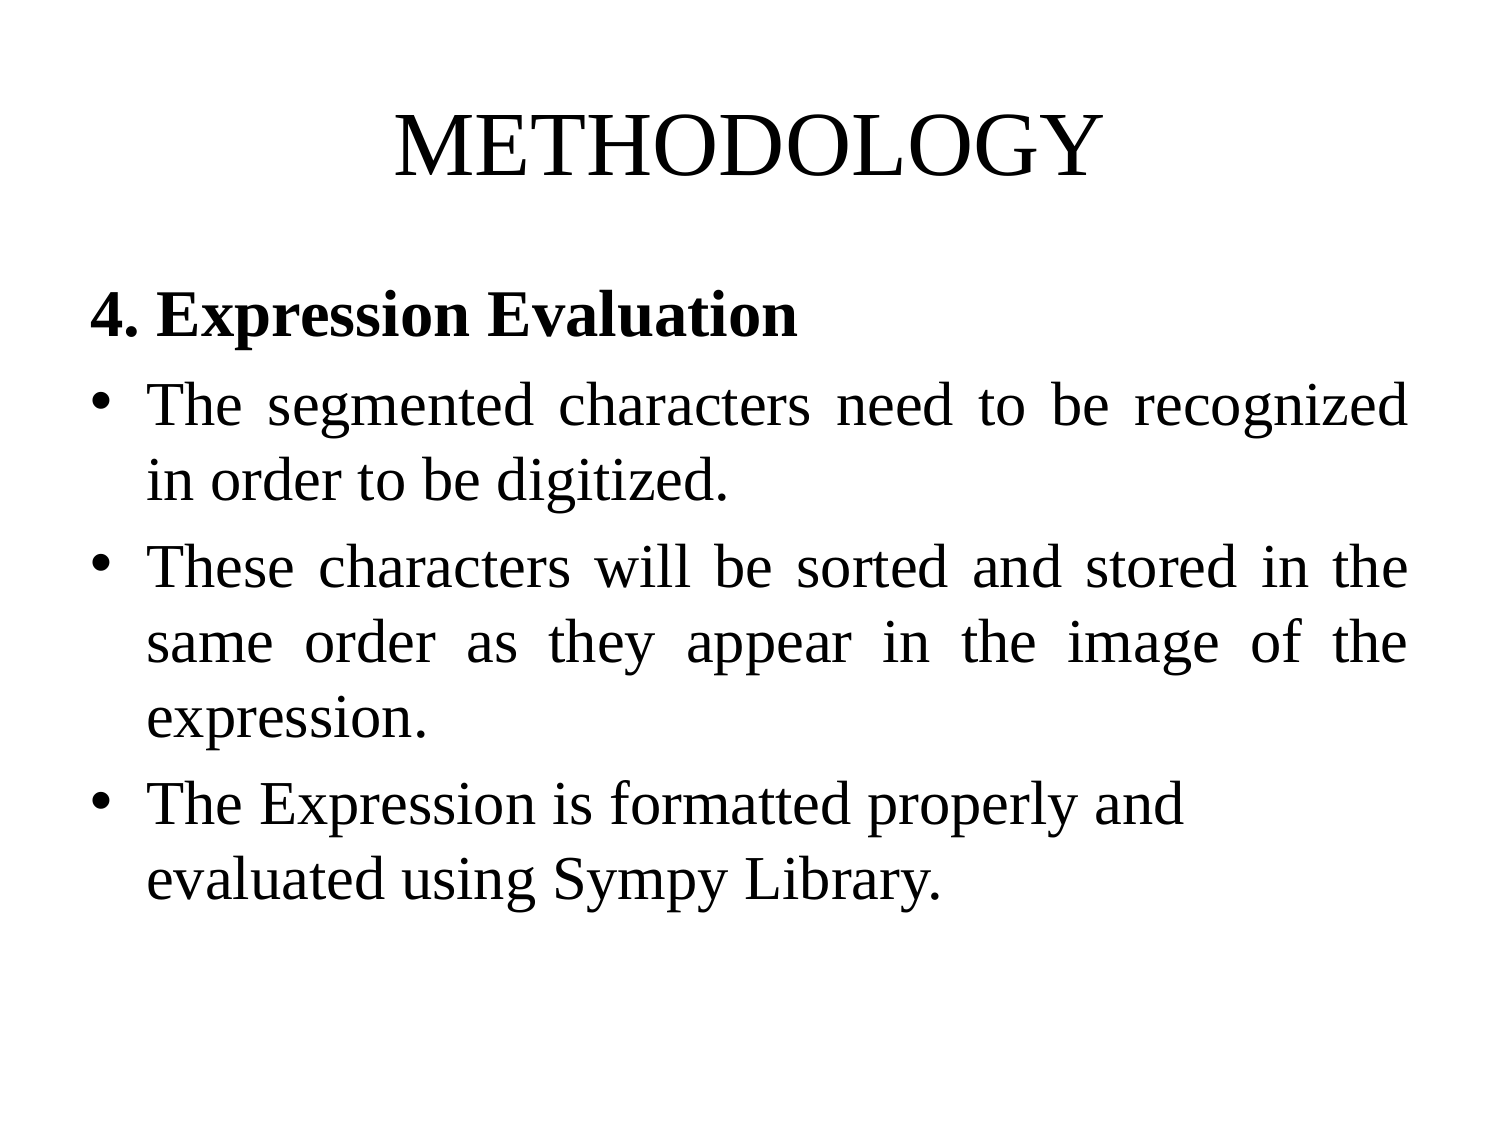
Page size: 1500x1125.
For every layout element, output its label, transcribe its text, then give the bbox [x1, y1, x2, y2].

list 4. Expression Evaluation The segmented characters need to be recognized in order to be digitized. These characters will be sorted and stored in the same order as they appear in the image of the expression. The Expression is formatted properly and evaluated using Sympy Library. [75, 262, 1425, 1005]
title METHODOLOGY [75, 45, 1425, 233]
